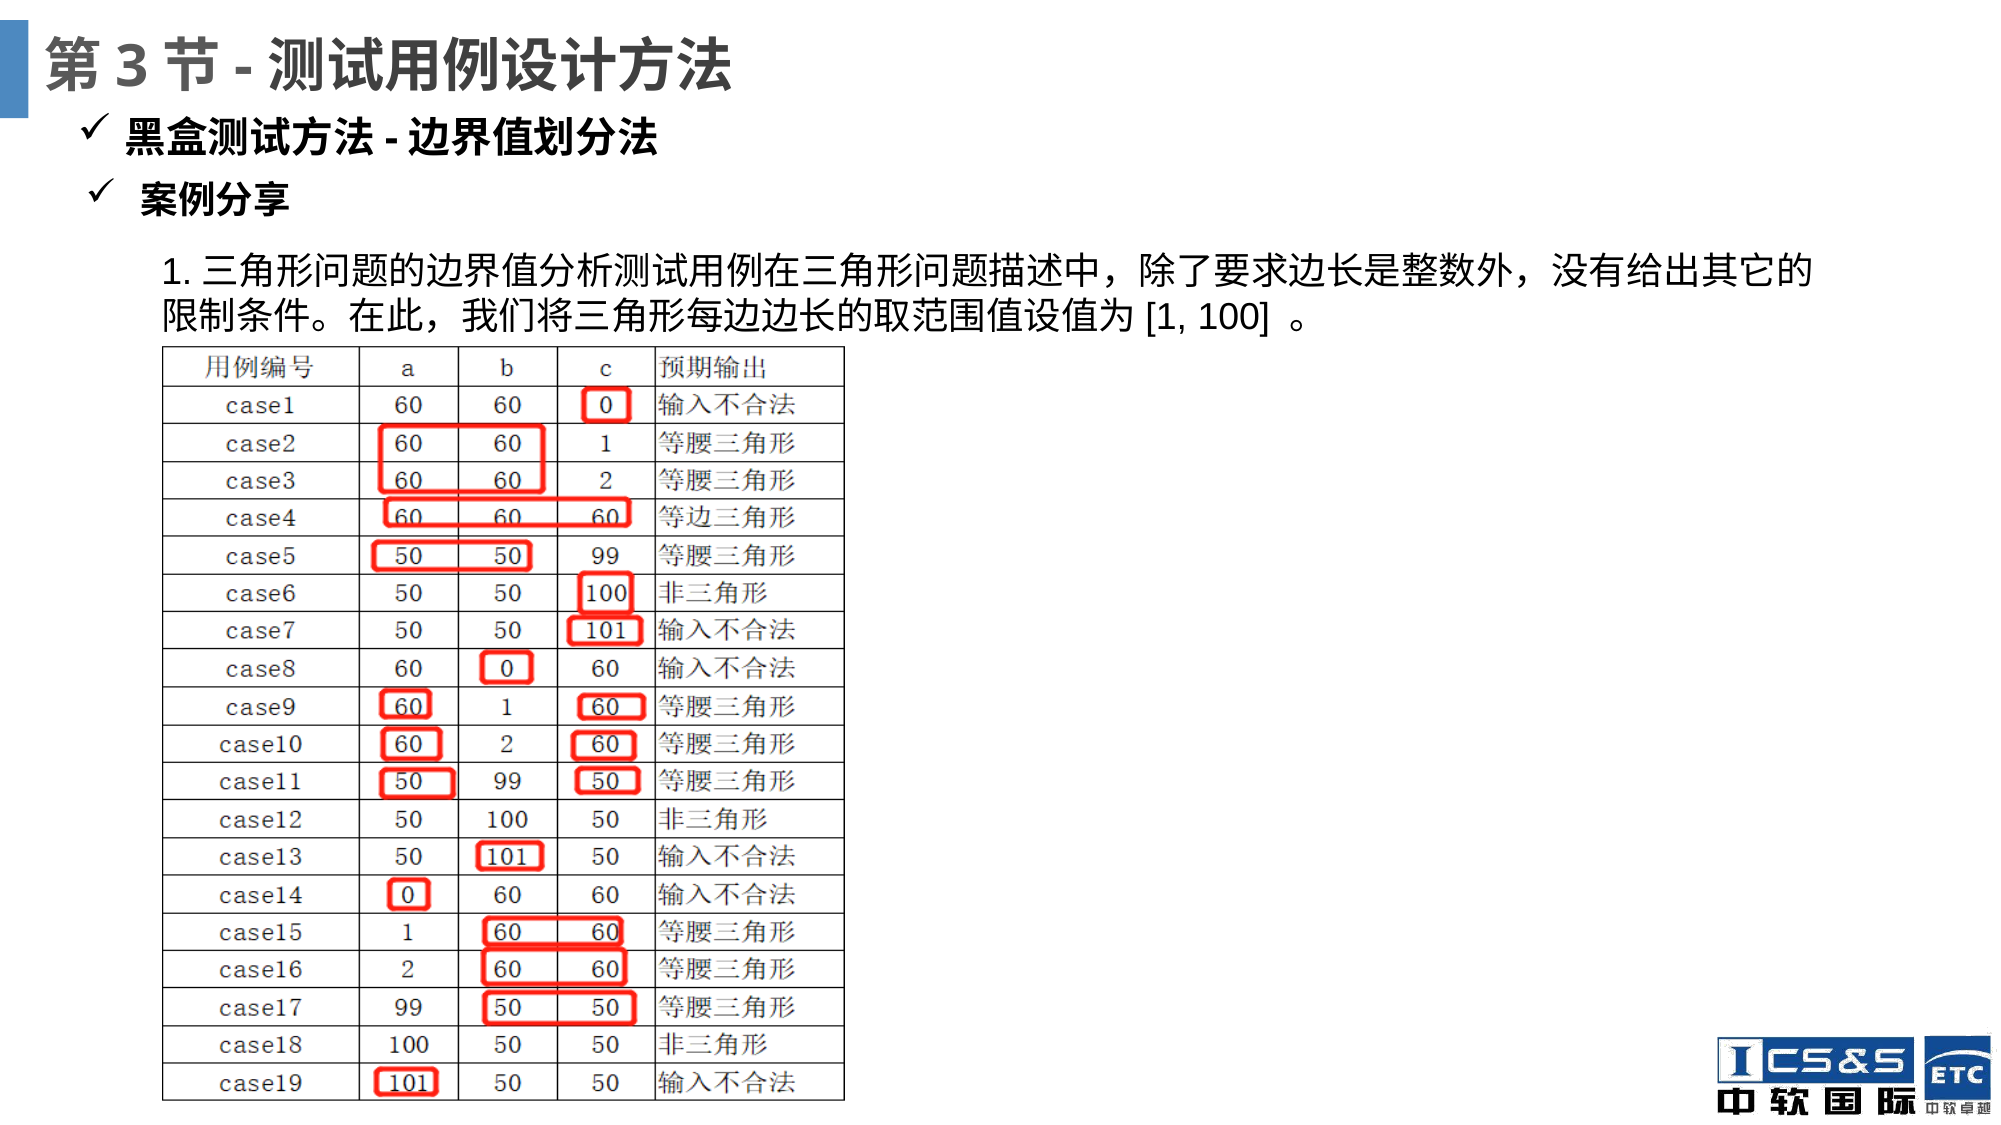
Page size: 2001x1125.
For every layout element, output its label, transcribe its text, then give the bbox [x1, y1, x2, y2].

title 第3节-测试用例设计方法 [28, 18, 1928, 117]
list 案例分享 [70, 168, 861, 240]
text_box 黑盒测试方法-边界值划分法 [62, 102, 674, 168]
picture [162, 345, 845, 1102]
picture [1706, 1026, 2000, 1125]
text_box 1.三角形问题的边界值分析测试用例在三角形问题描述中，除了要求边长是整数外，没有给出其它的限制条件。在此，我们将三角形每边边长的取范围值设值为[1, 100] 。 [146, 239, 1854, 345]
